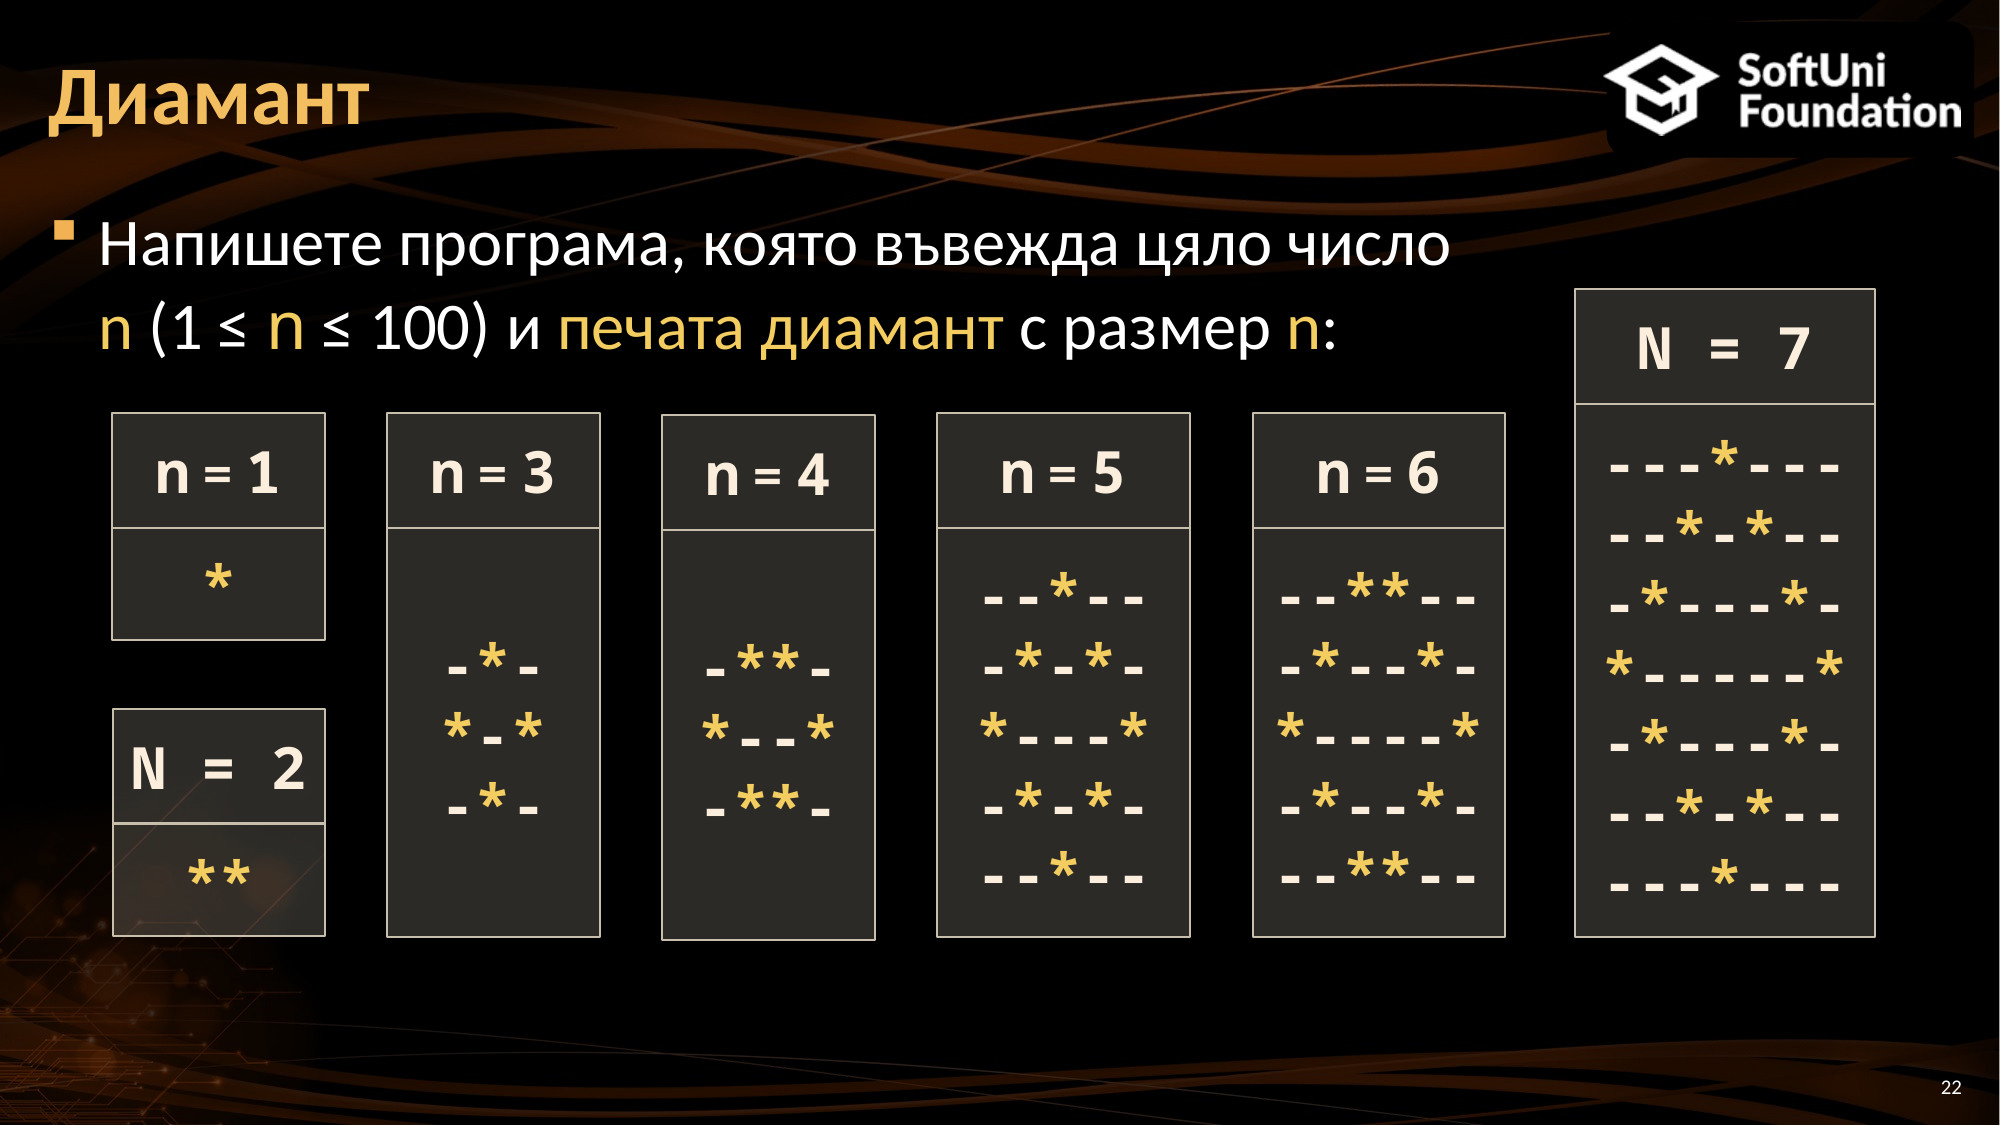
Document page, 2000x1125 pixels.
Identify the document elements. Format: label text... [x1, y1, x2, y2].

text_box --*-- -*-*- *---* -*-*- --*-- [937, 528, 1191, 938]
text_box --**-- -*--*- *----* -*--*- --**-- [1252, 528, 1506, 938]
text_box n = 4 [662, 415, 875, 530]
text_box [1603, 22, 1974, 157]
text_box N = 7 [1574, 289, 1875, 404]
text_box ---*--- --*-*-- -*---*- *-----* -*---*- --*-*-- ---*--- [1574, 404, 1875, 938]
text_box ** [112, 824, 326, 936]
text_box -*- *-* -*- [387, 528, 600, 938]
text_box n = 5 [937, 413, 1191, 528]
slide_number 22 [1897, 1070, 1968, 1103]
picture [0, 0, 2000, 1125]
list Напишете програма, която въвежда цяло число n (1 ≤ n ≤ 100) и печата диамант с размер n: [31, 189, 1506, 1103]
text_box n = 6 [1252, 413, 1506, 528]
text_box * [112, 528, 325, 640]
text_box -**- *--* -**- [662, 530, 875, 940]
text_box n = 3 [387, 413, 600, 528]
text_box N = 2 [112, 709, 326, 824]
text_box n = 1 [112, 413, 325, 528]
title Диамант [30, 6, 1602, 189]
